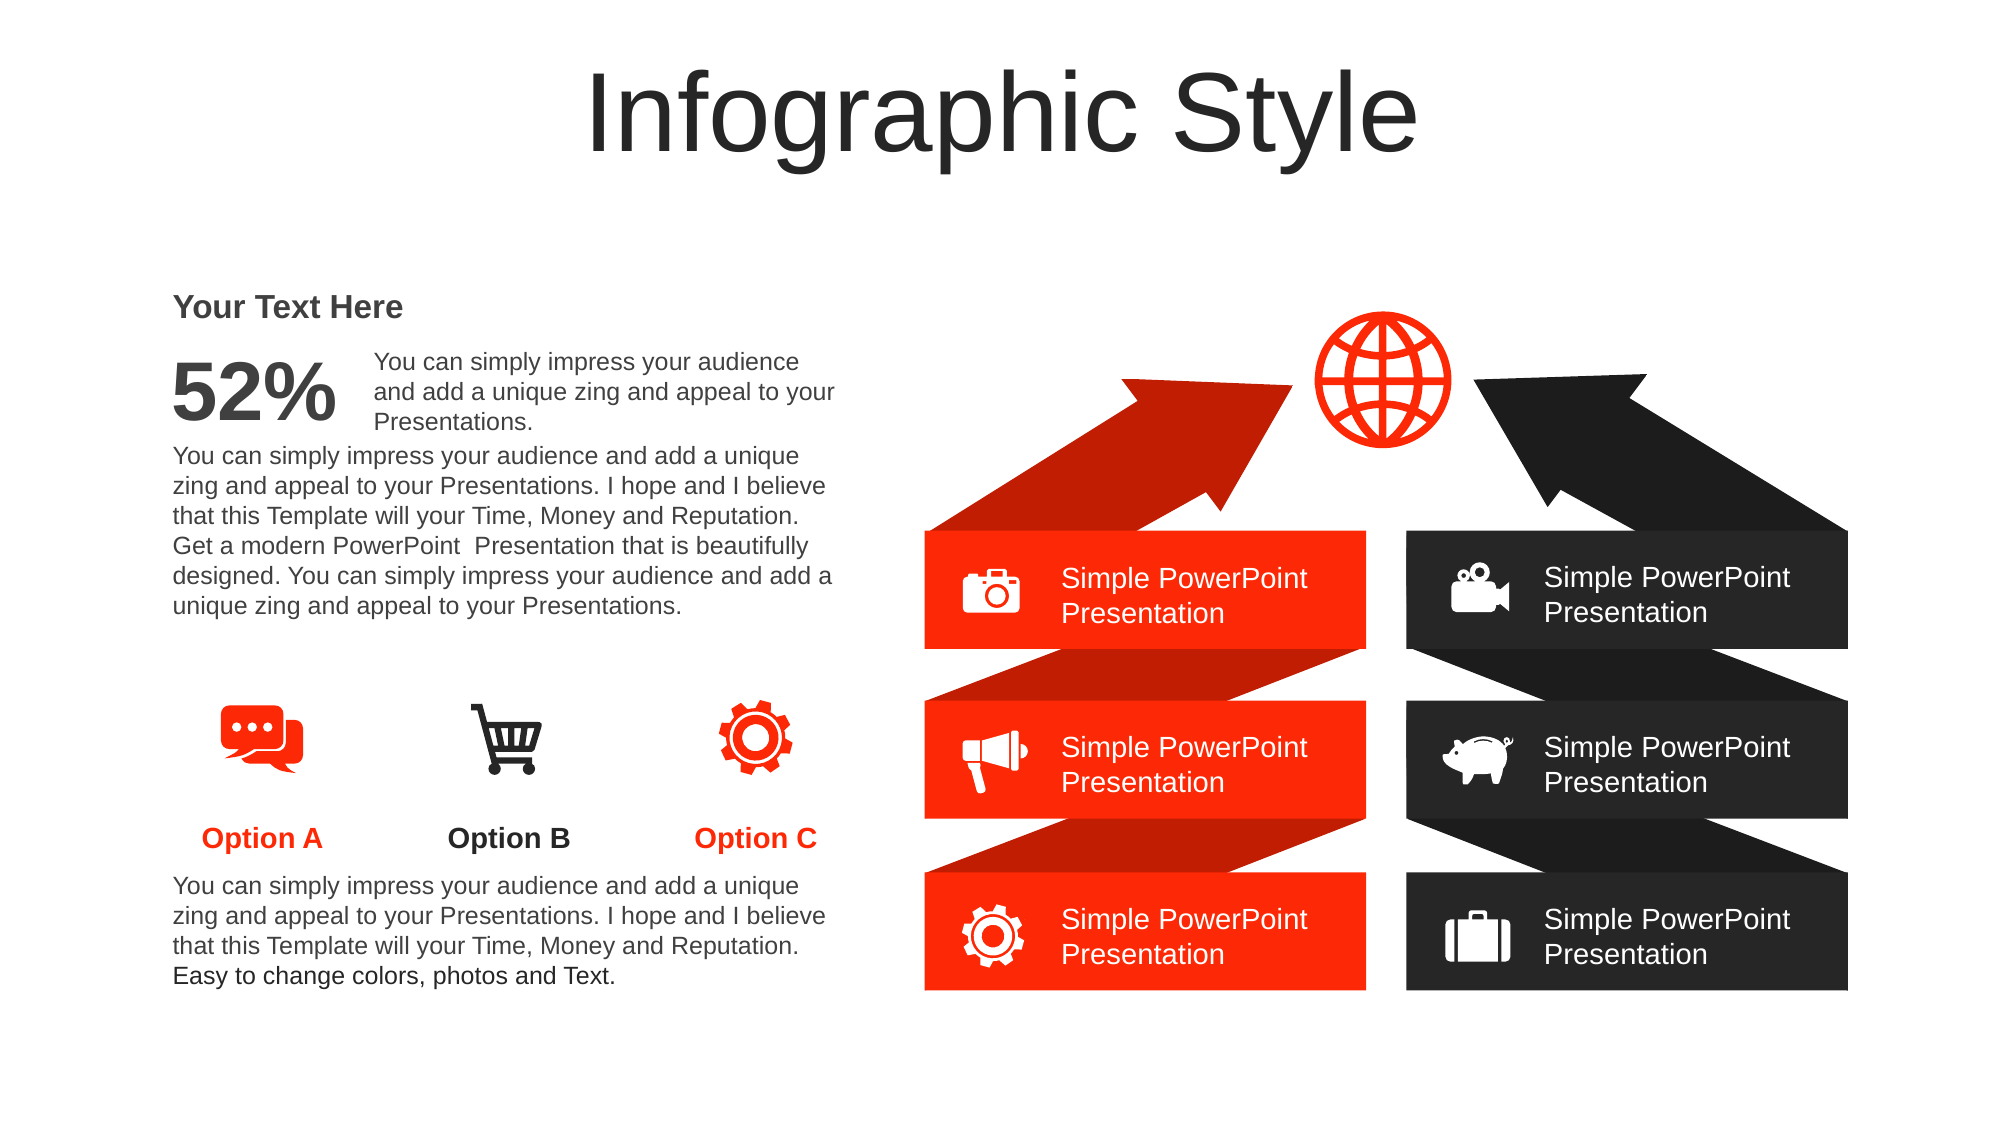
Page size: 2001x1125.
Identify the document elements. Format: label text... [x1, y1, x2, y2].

text_box [1444, 909, 1499, 963]
text_box Simple PowerPoint Presentation [1046, 893, 1335, 970]
text_box Your Text Here [157, 278, 474, 333]
text_box [469, 702, 543, 776]
text_box [219, 704, 305, 775]
text_box [961, 729, 1029, 795]
text_box [1407, 820, 1845, 871]
text_box [924, 871, 1367, 992]
list Infographic Style [53, 55, 1952, 175]
text_box [1313, 310, 1453, 450]
text_box [927, 820, 1366, 871]
text_box Simple PowerPoint Presentation [1046, 551, 1335, 628]
text_box Option A [165, 812, 360, 862]
text_box You can simply impress your audience and add a unique zing and appeal to your Presentations. [359, 338, 862, 443]
text_box [1118, 377, 1295, 514]
text_box [961, 567, 1021, 614]
text_box [924, 530, 1367, 650]
text_box [1500, 918, 1512, 963]
text_box You can simply impress your audience and add a unique zing and appeal to your Presentations. I hope and I believe that this Template will your Time, Money and Reputation. Easy to change colors, photos and Text. [157, 862, 859, 997]
text_box [1412, 650, 1845, 699]
text_box [960, 903, 1026, 969]
text_box [1450, 562, 1475, 614]
text_box 52% [150, 329, 359, 445]
text_box [927, 650, 1360, 699]
text_box Simple PowerPoint Presentation [1529, 720, 1818, 798]
text_box Simple PowerPoint Presentation [1529, 892, 1818, 970]
text_box [1405, 530, 1849, 650]
text_box Simple PowerPoint Presentation [1046, 721, 1335, 798]
text_box You can simply impress your audience and add a unique zing and appeal to your Presentations. I hope and I believe that this Template will your Time, Money and Reputation. Get a modern PowerPoint Presentation that is beautifully designed. You can simply impress your audience and add a unique zing and appeal to your Presentations. [157, 443, 861, 627]
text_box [1475, 316, 1848, 648]
text_box [924, 699, 1367, 820]
text_box [717, 698, 794, 777]
text_box Option C [659, 812, 853, 862]
text_box [1405, 699, 1849, 820]
text_box Option B [412, 812, 607, 862]
text_box [1441, 735, 1515, 786]
text_box [1405, 871, 1849, 992]
text_box [929, 401, 1205, 530]
